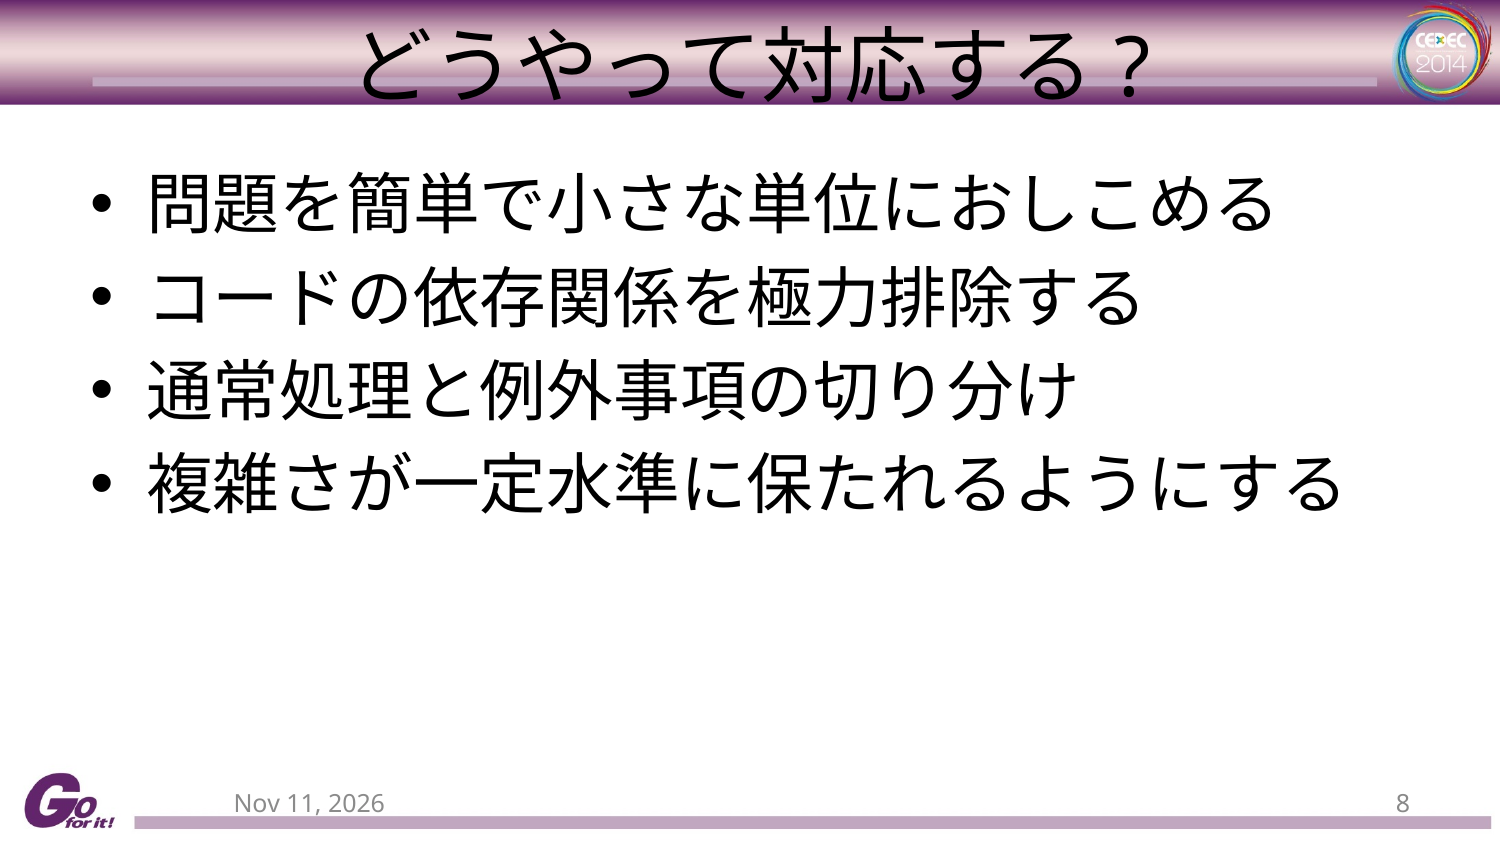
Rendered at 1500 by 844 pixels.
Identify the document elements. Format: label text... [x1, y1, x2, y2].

slide_number 8 [1074, 782, 1425, 827]
title どうやって対応する? [75, 5, 1425, 105]
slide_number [218, 782, 555, 827]
list 問題を簡単で小さな単位におしこめる コードの依存関係を極力排除する 通常処理と例外事項の切り分け 複雑さが一定水準に保たれるようにする [74, 154, 1426, 745]
picture [0, 0, 1500, 844]
